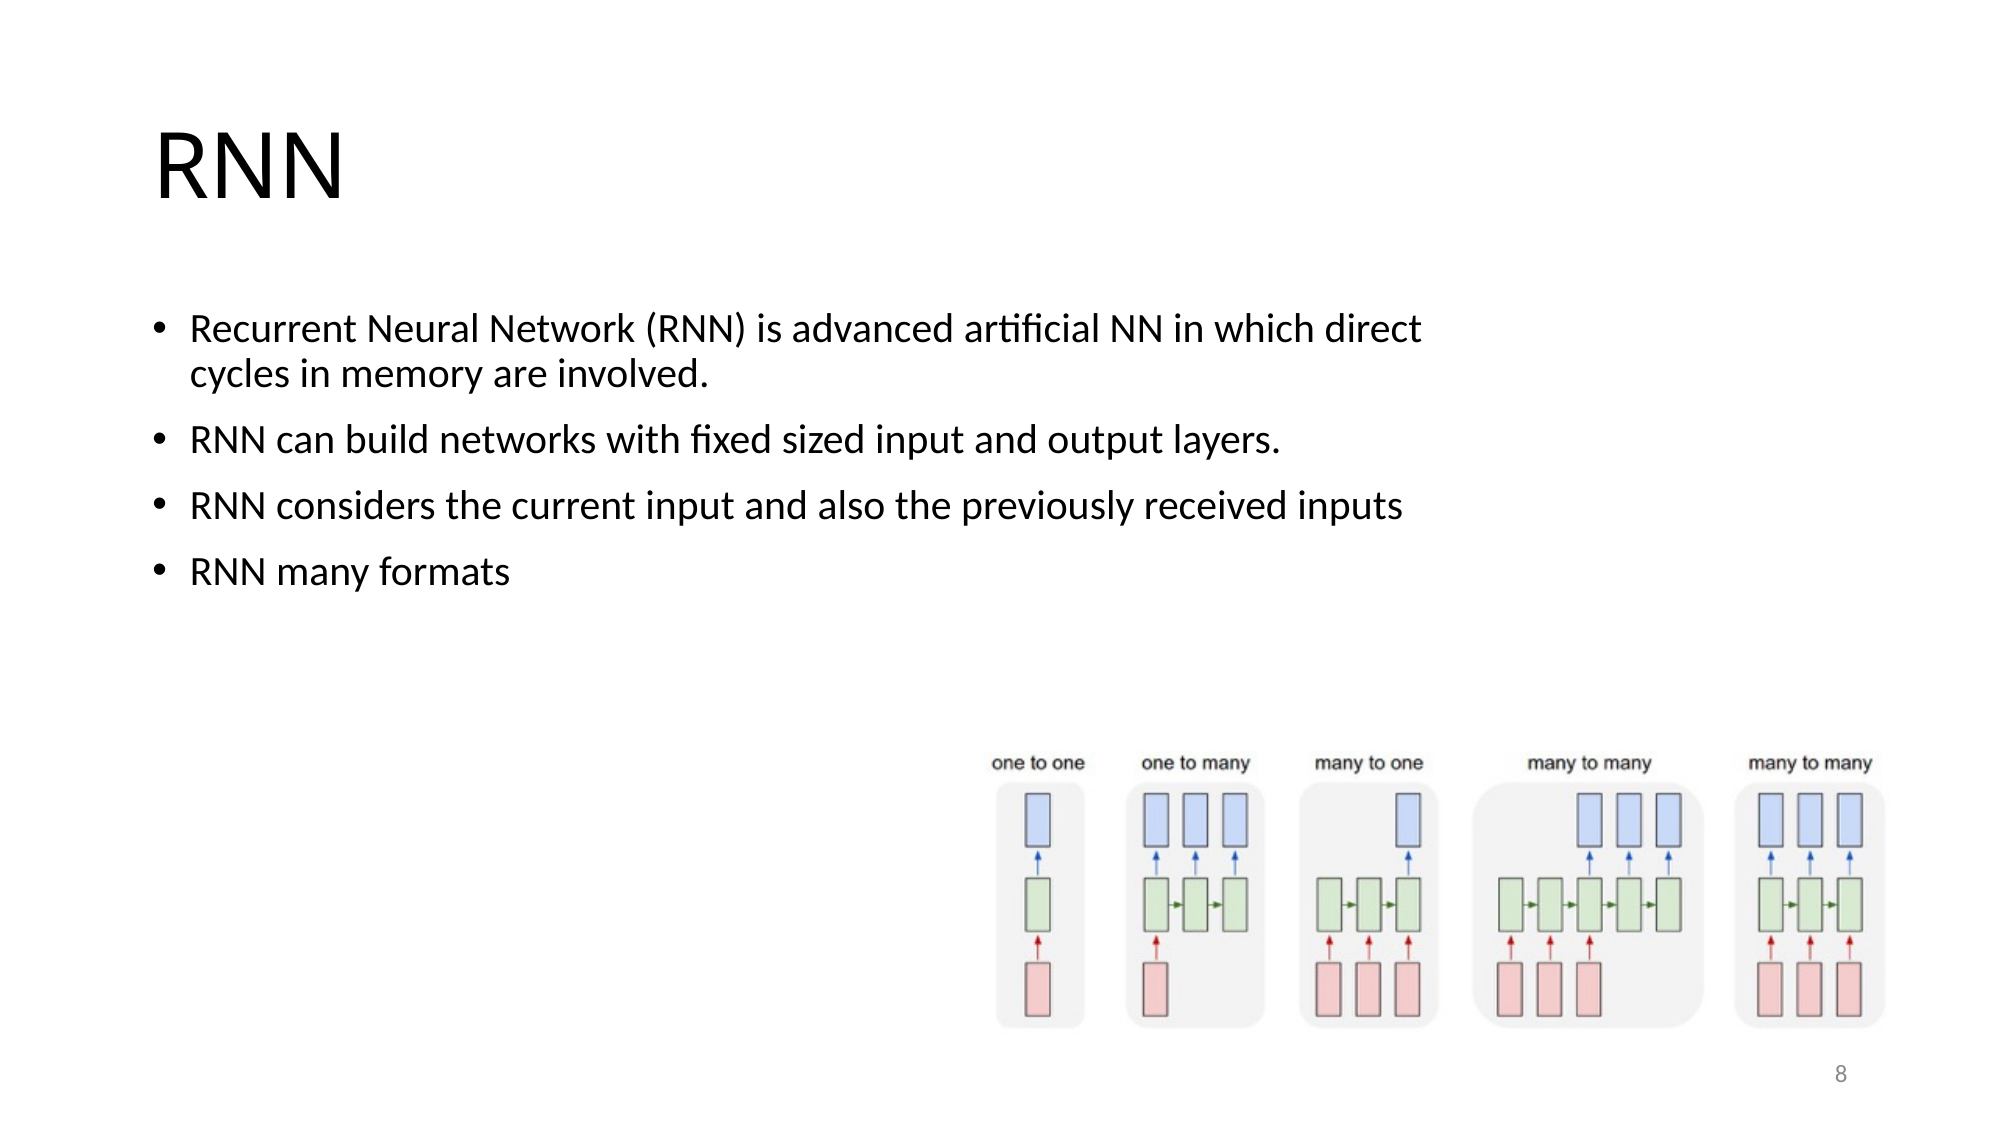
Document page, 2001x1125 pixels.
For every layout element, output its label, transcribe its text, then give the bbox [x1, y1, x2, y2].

title RNN [137, 67, 504, 271]
picture [984, 751, 1893, 1036]
list Recurrent Neural Network (RNN) is advanced artificial NN in which direct cycles in memory are involved. RNN can build networks with fixed sized input and output layers. RNN considers the current input and also the previously received inputs RNN many formats [137, 299, 1494, 953]
slide_number 8 [1412, 1042, 1863, 1103]
